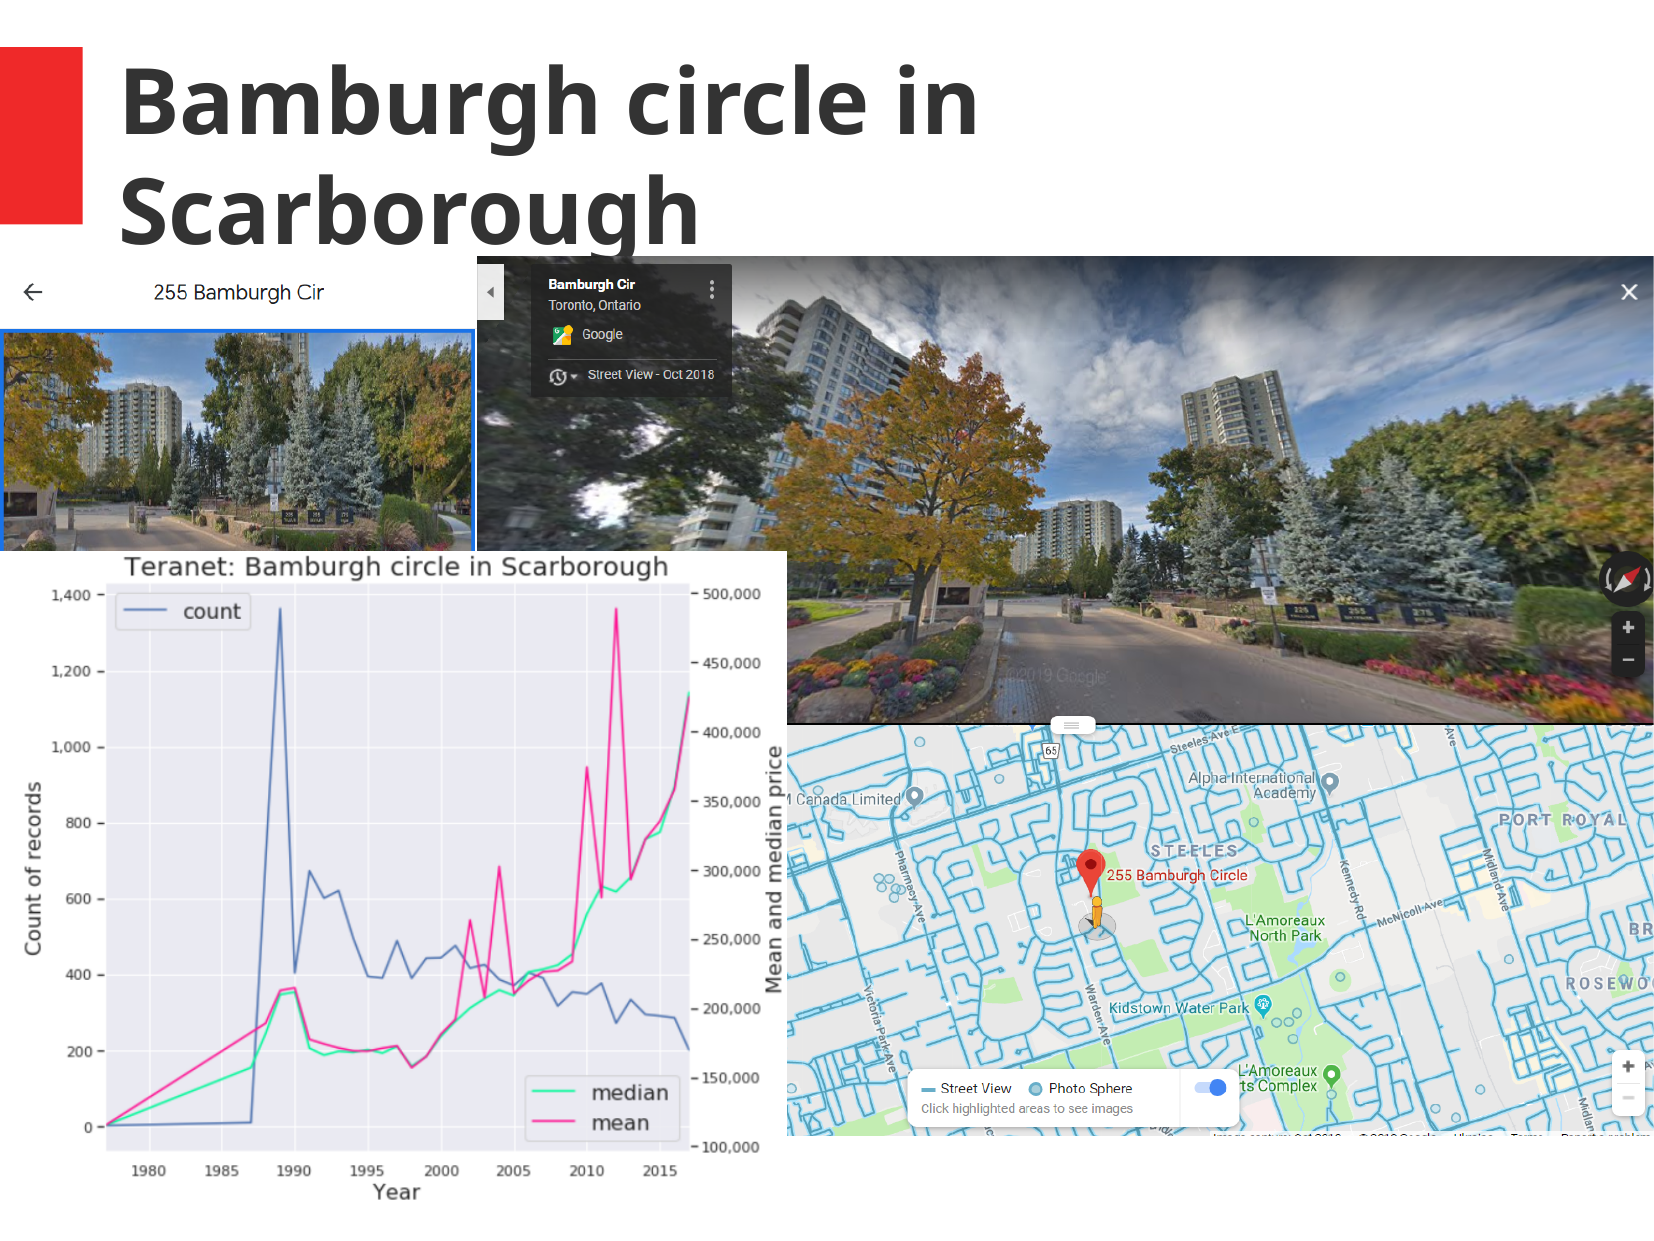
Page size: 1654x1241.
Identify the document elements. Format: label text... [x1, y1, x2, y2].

title Bamburgh circle in Scarborough [118, 49, 1571, 256]
picture [0, 256, 1654, 1206]
